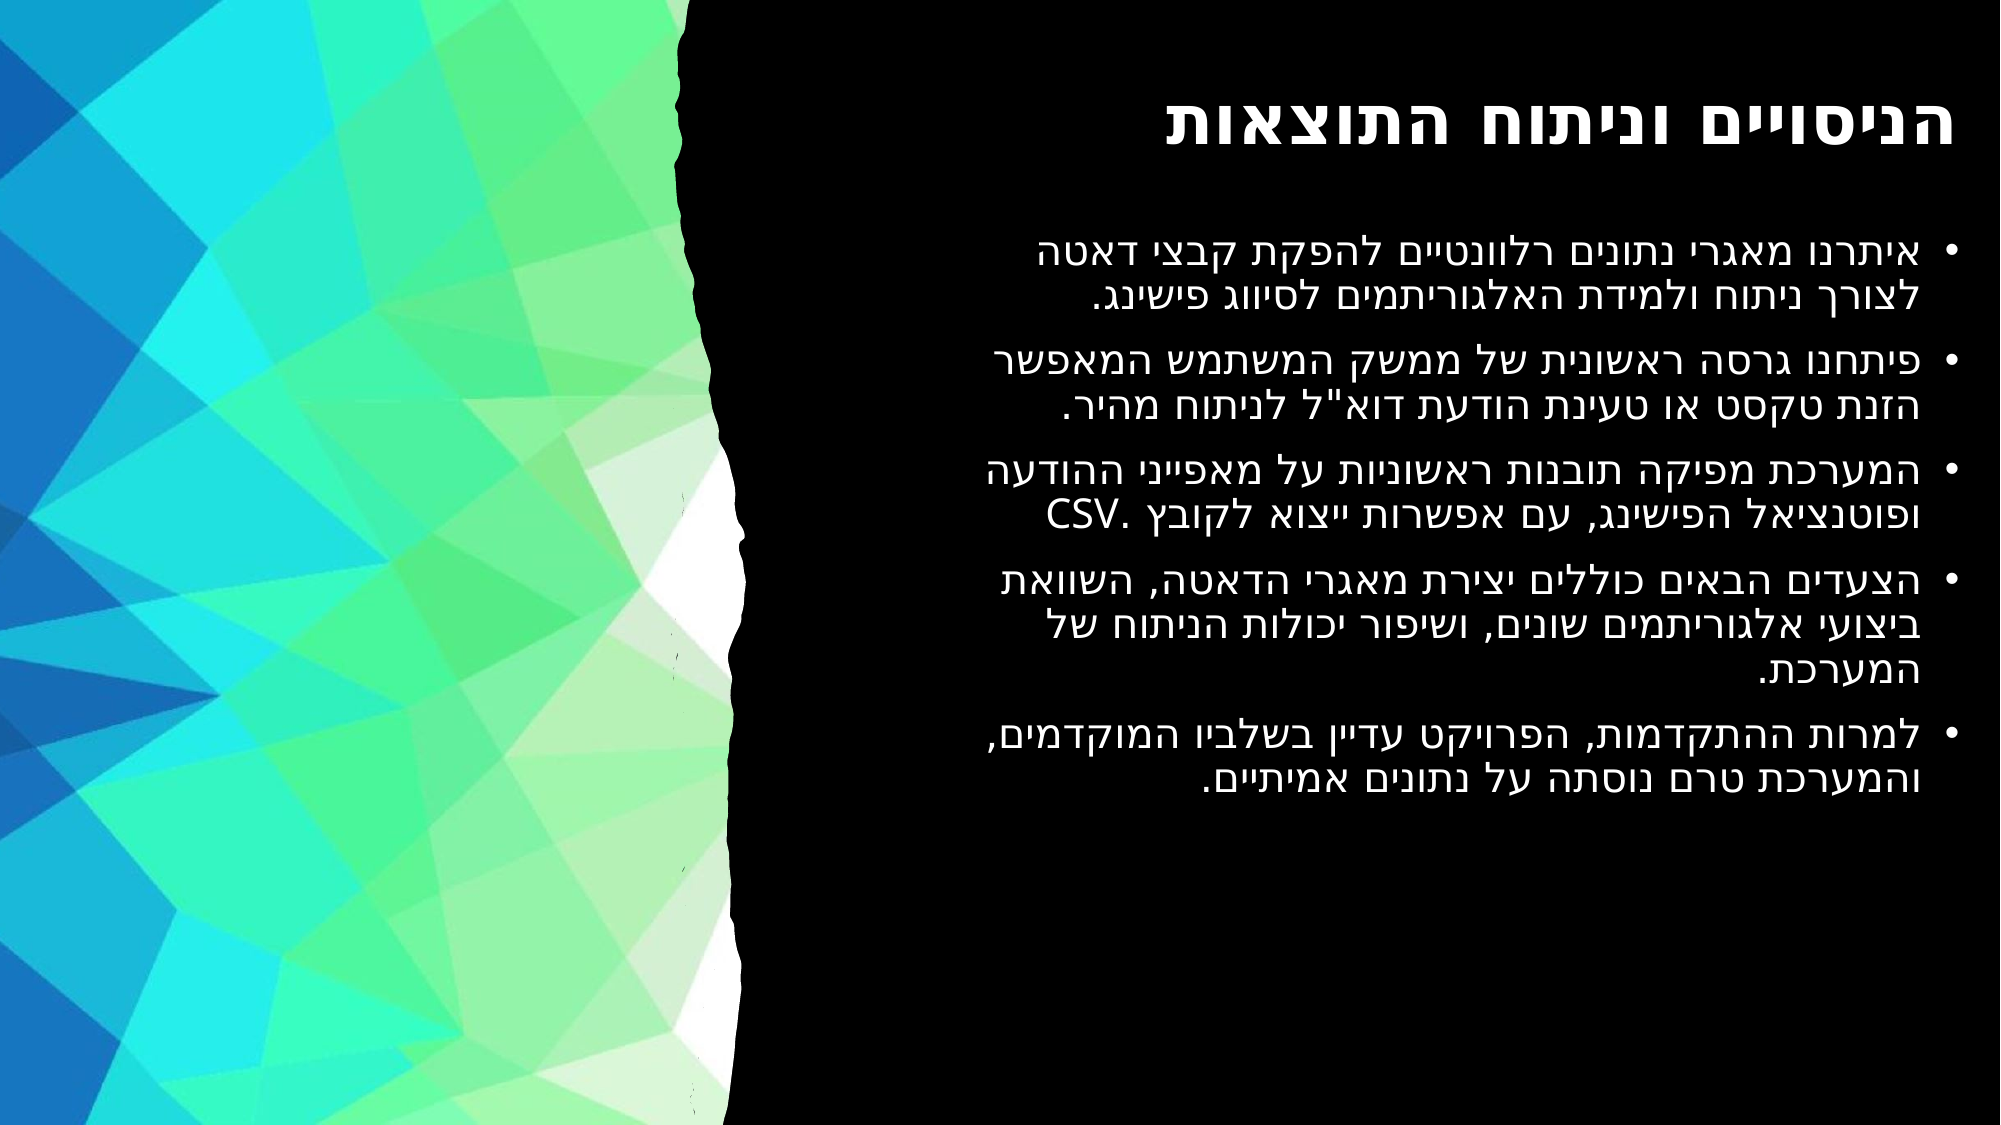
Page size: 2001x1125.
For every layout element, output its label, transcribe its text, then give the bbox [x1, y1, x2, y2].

title הניסויים וניתוח התוצאות [1010, 75, 1974, 222]
picture [0, 0, 747, 1125]
picture [114, 156, 120, 165]
list איתרנו מאגרי נתונים רלוונטיים להפקת קבצי דאטה לצורך ניתוח ולמידת האלגוריתמים לסיווג פישינג. פיתחנו גרסה ראשונית של ממשק המשתמש המאפשר הזנת טקסט או טעינת הודעת דוא"ל לניתוח מהיר. המערכת מפיקה תובנות ראשוניות על מאפייני ההודעה ופוטנציאל הפישינג, עם אפשרות ייצוא לקובץ .CSV הצעדים הבאים כוללים יצירת מאגרי הדאטה, השוואת ביצועי אלגוריתמים שונים, ושיפור יכולות הניתוח של המערכת. למרות ההתקדמות, הפרויקט עדיין בשלביו המוקדמים, והמערכת טרם נוסתה על נתונים אמיתיים. [958, 222, 1974, 859]
